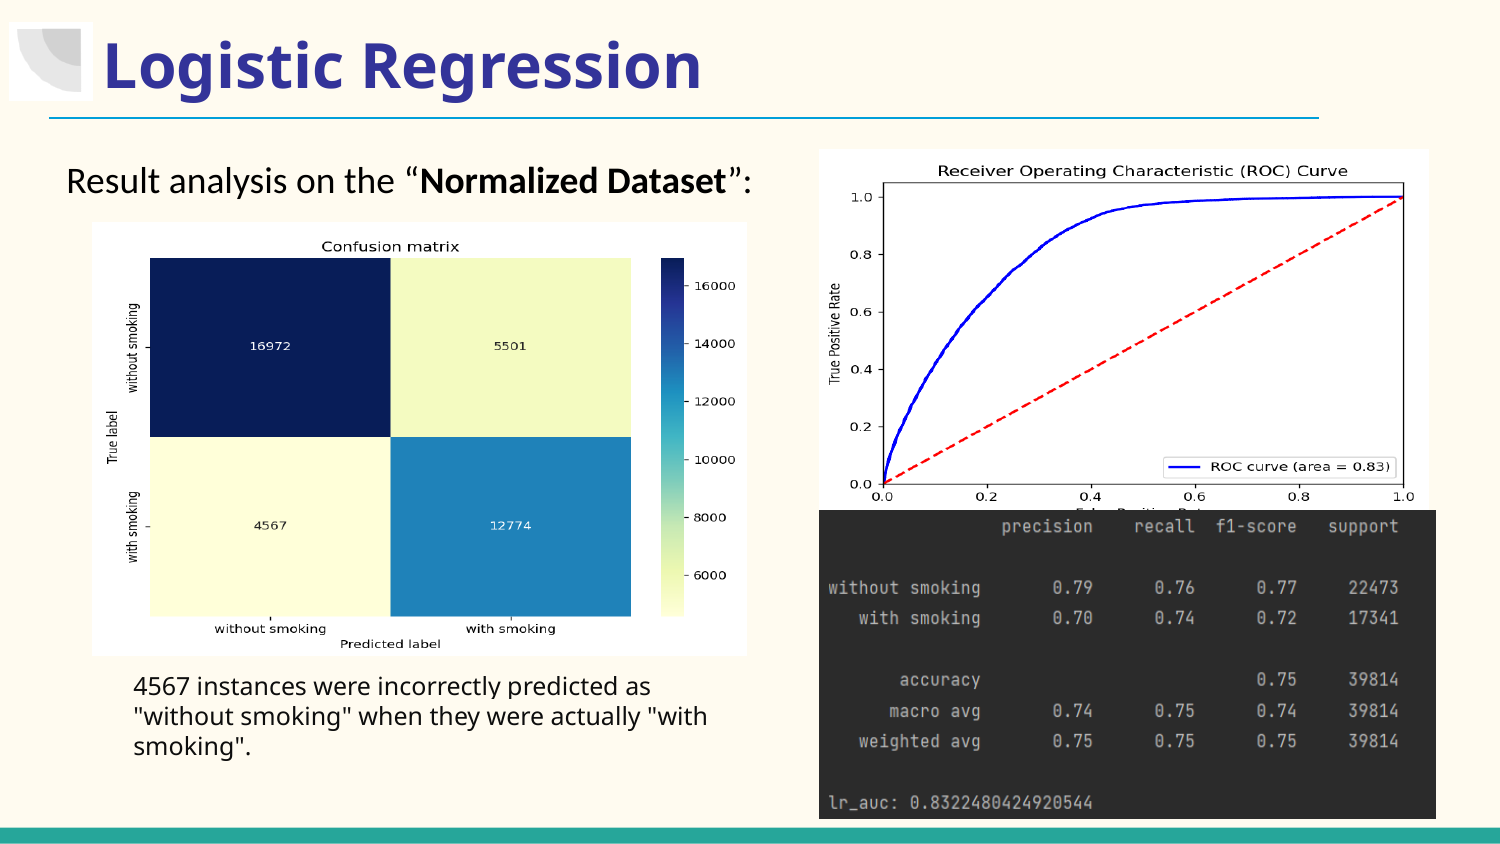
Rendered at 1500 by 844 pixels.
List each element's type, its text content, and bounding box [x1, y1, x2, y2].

picture [9, 22, 93, 102]
text_box Logistic Regression [26, 11, 723, 117]
picture [92, 222, 747, 657]
text_box 4567 instances were incorrectly predicted as "without smoking" when they were actually "with smoking". [118, 664, 734, 773]
title [48, 135, 1250, 237]
text_box Result analysis on the “Normalized Dataset”: [51, 141, 793, 221]
picture [819, 149, 1436, 819]
